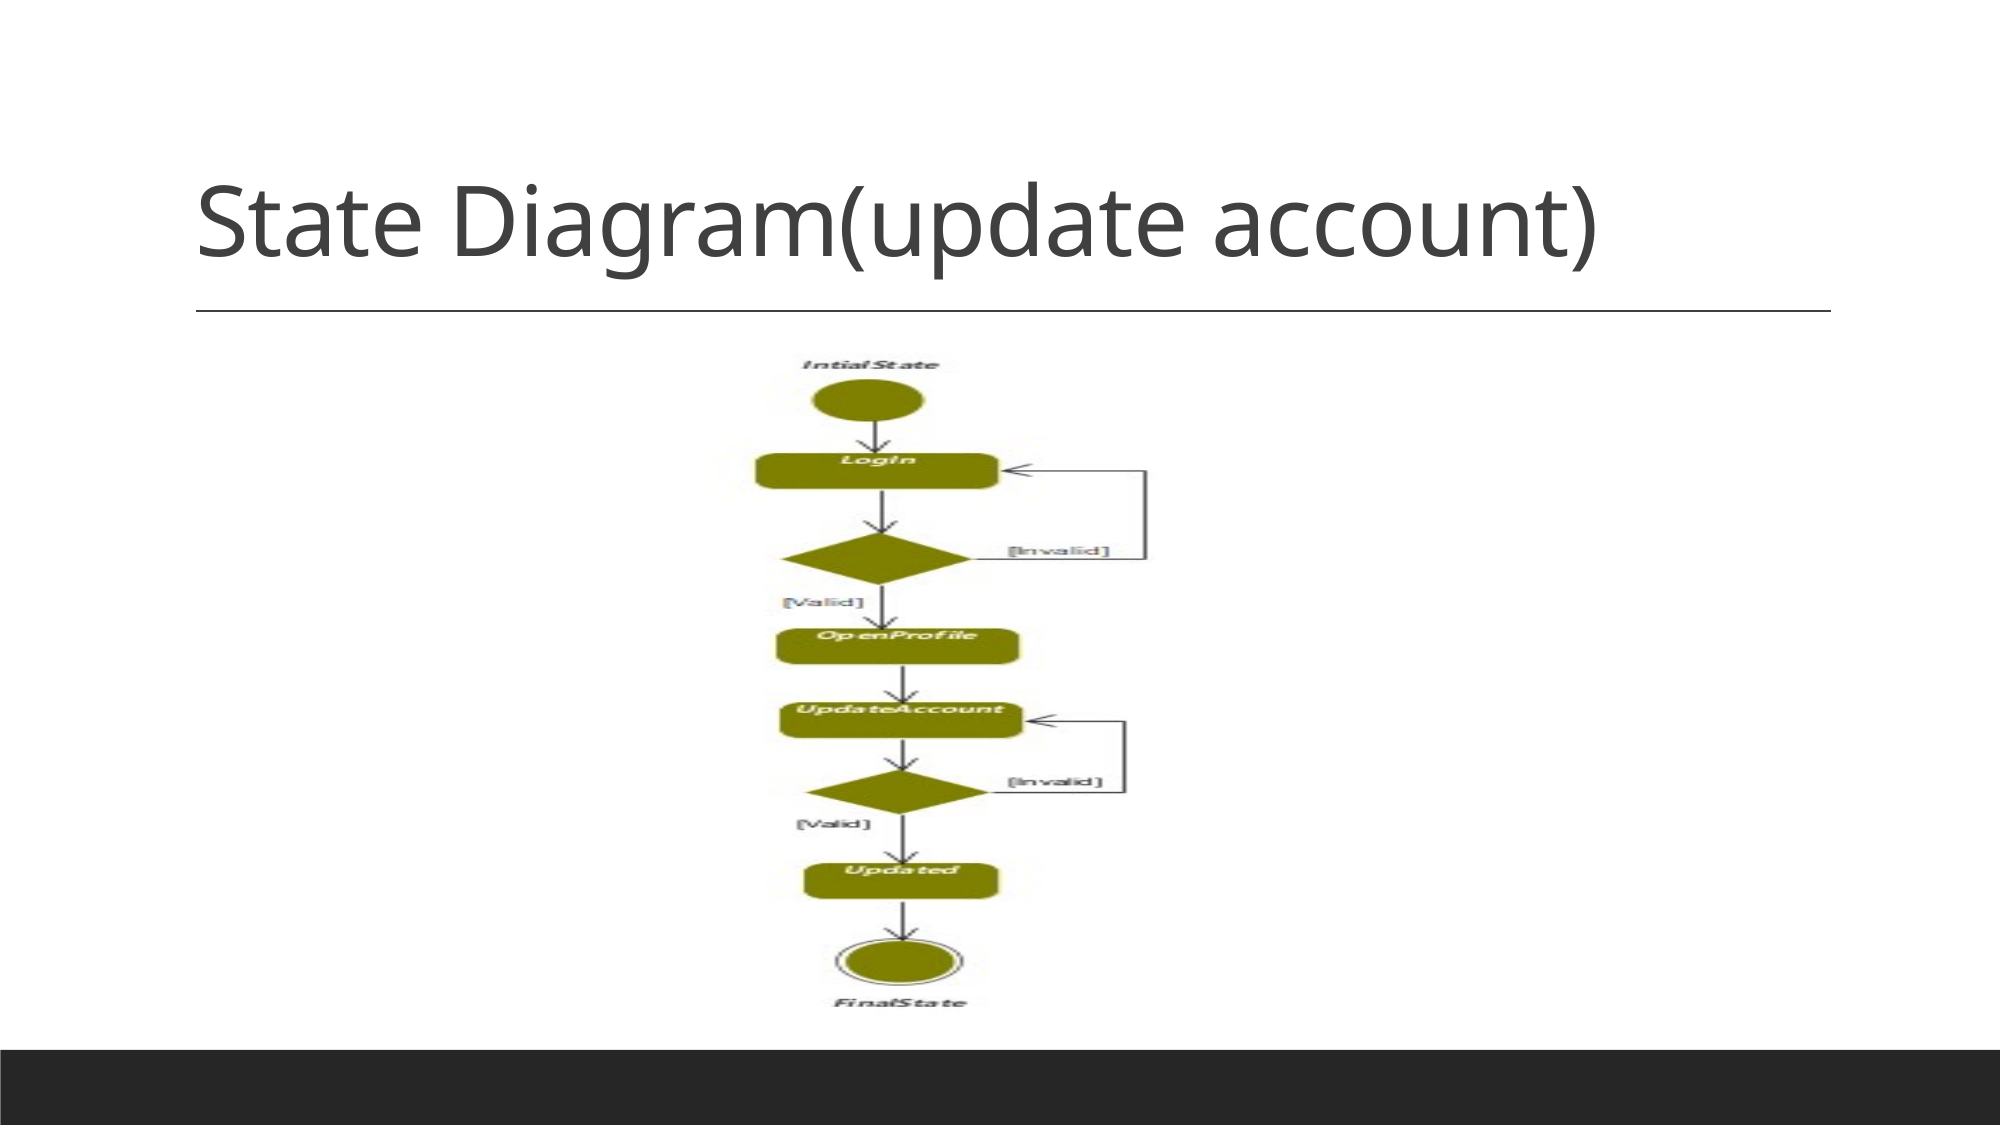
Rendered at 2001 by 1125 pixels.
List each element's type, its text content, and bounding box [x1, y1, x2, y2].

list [600, 332, 1350, 1033]
title State Diagram(update account) [180, 47, 1830, 285]
